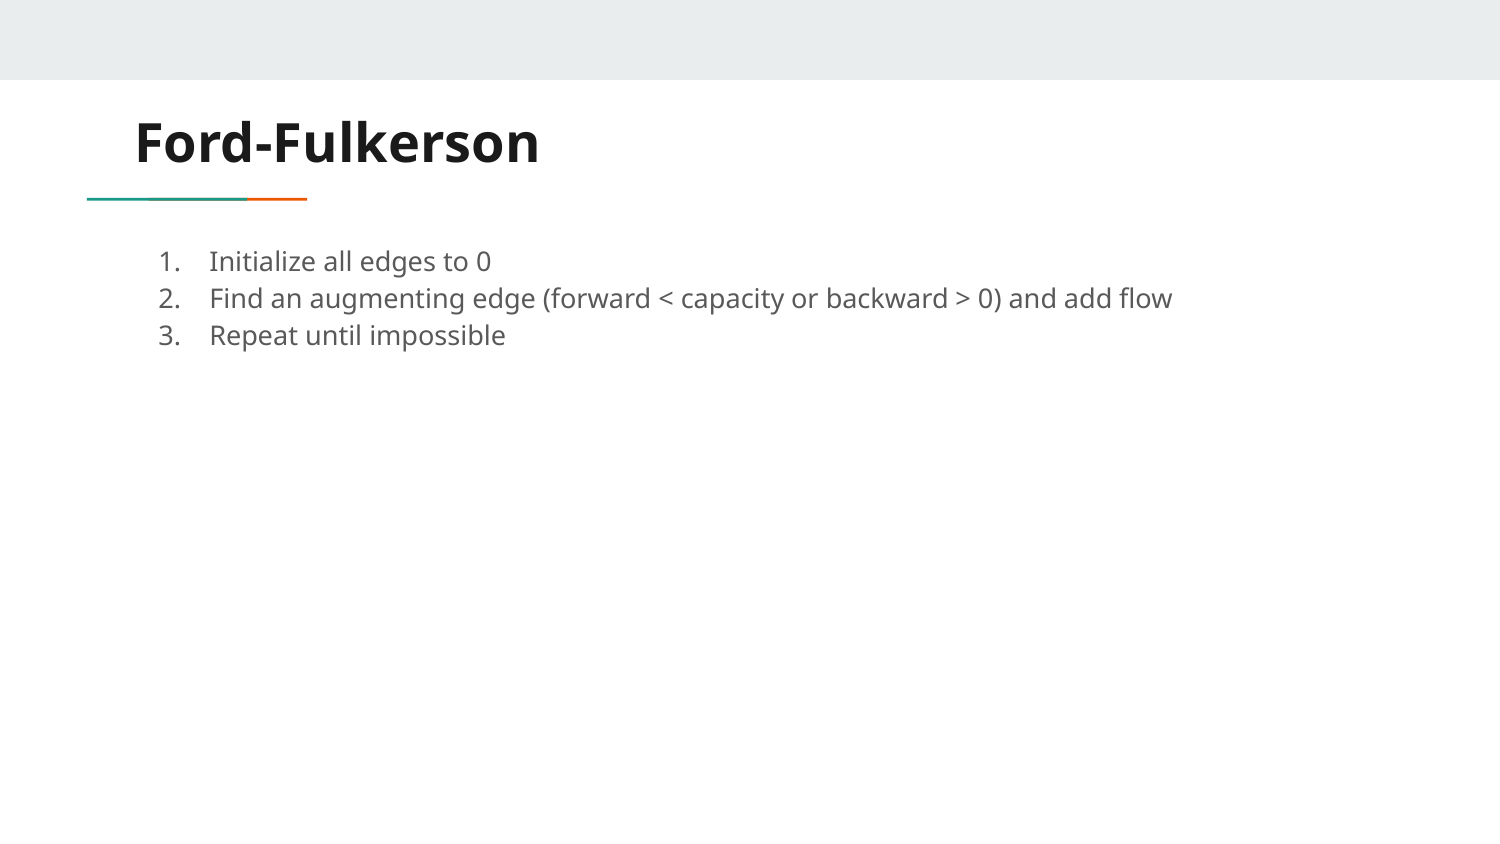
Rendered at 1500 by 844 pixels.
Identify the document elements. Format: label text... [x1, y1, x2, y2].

title Ford-Fulkerson [119, 93, 1381, 182]
list Initialize all edges to 0 Find an augmenting edge (forward < capacity or backward > 0) and add flow Repeat until impossible [119, 224, 1381, 596]
